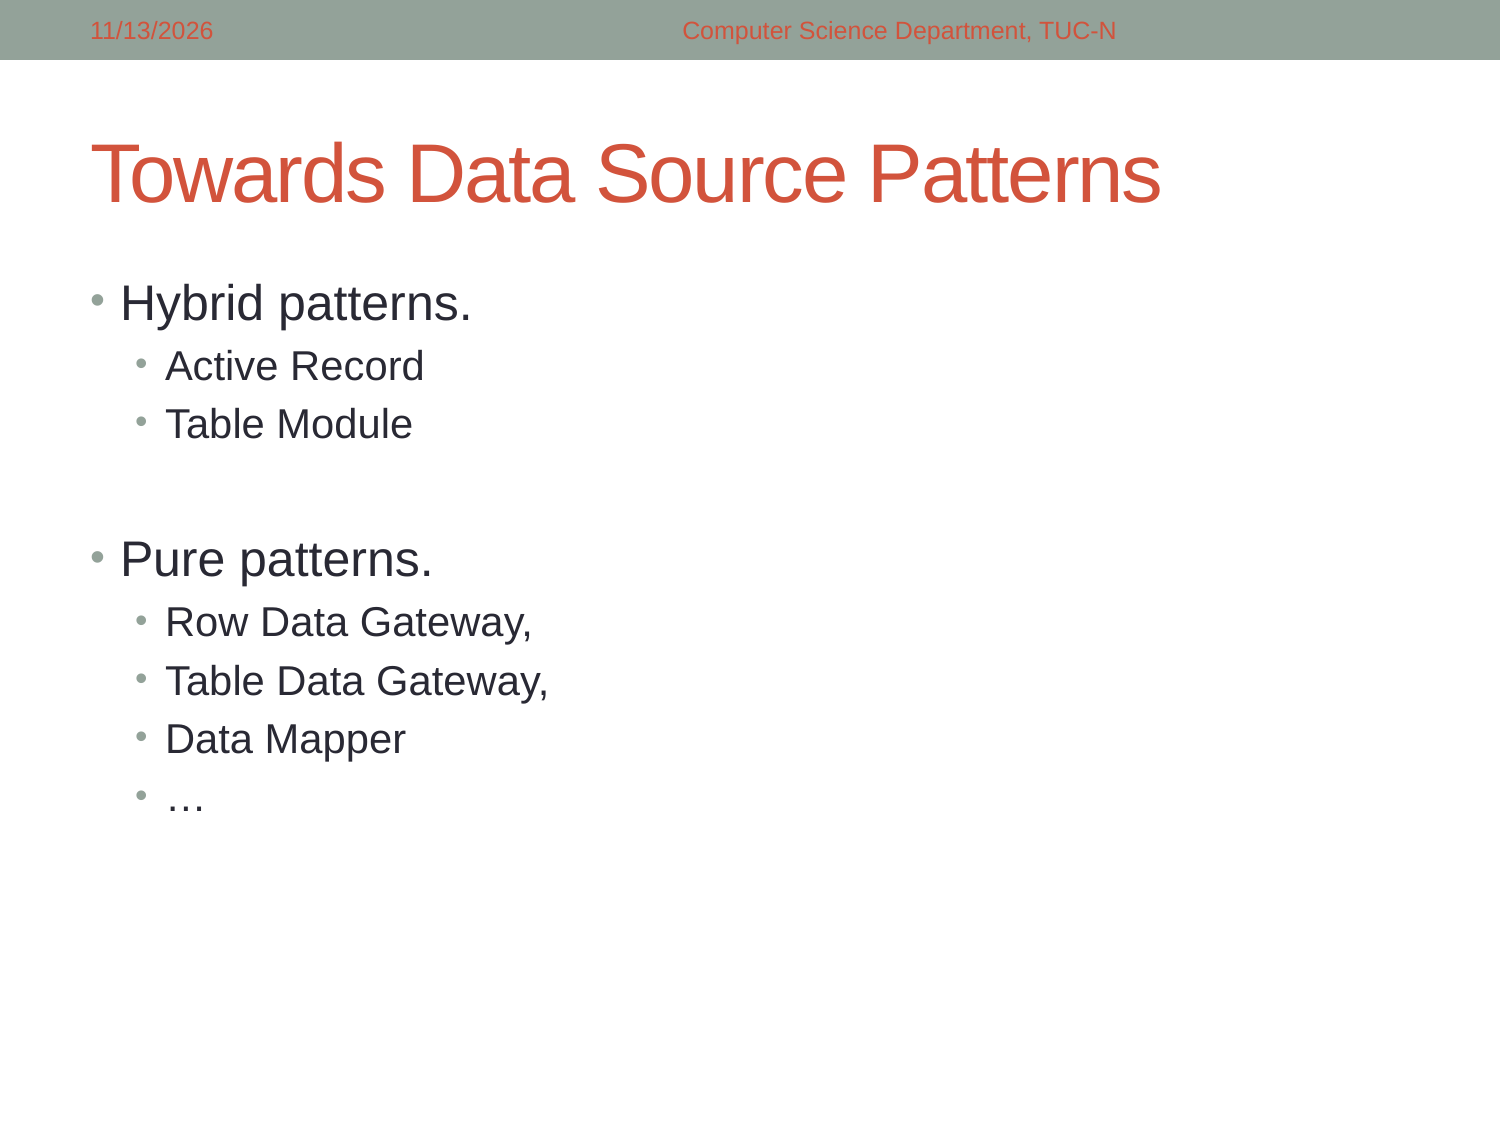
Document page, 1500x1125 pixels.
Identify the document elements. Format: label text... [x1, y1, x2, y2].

list Hybrid patterns. Active Record Table Module Pure patterns. Row Data Gateway, Table Data Gateway, Data Mapper … [75, 262, 1425, 1063]
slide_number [75, 3, 550, 57]
title Towards Data Source Patterns [75, 87, 1425, 250]
footer Computer Science Department, TUC-N [562, 3, 1238, 57]
